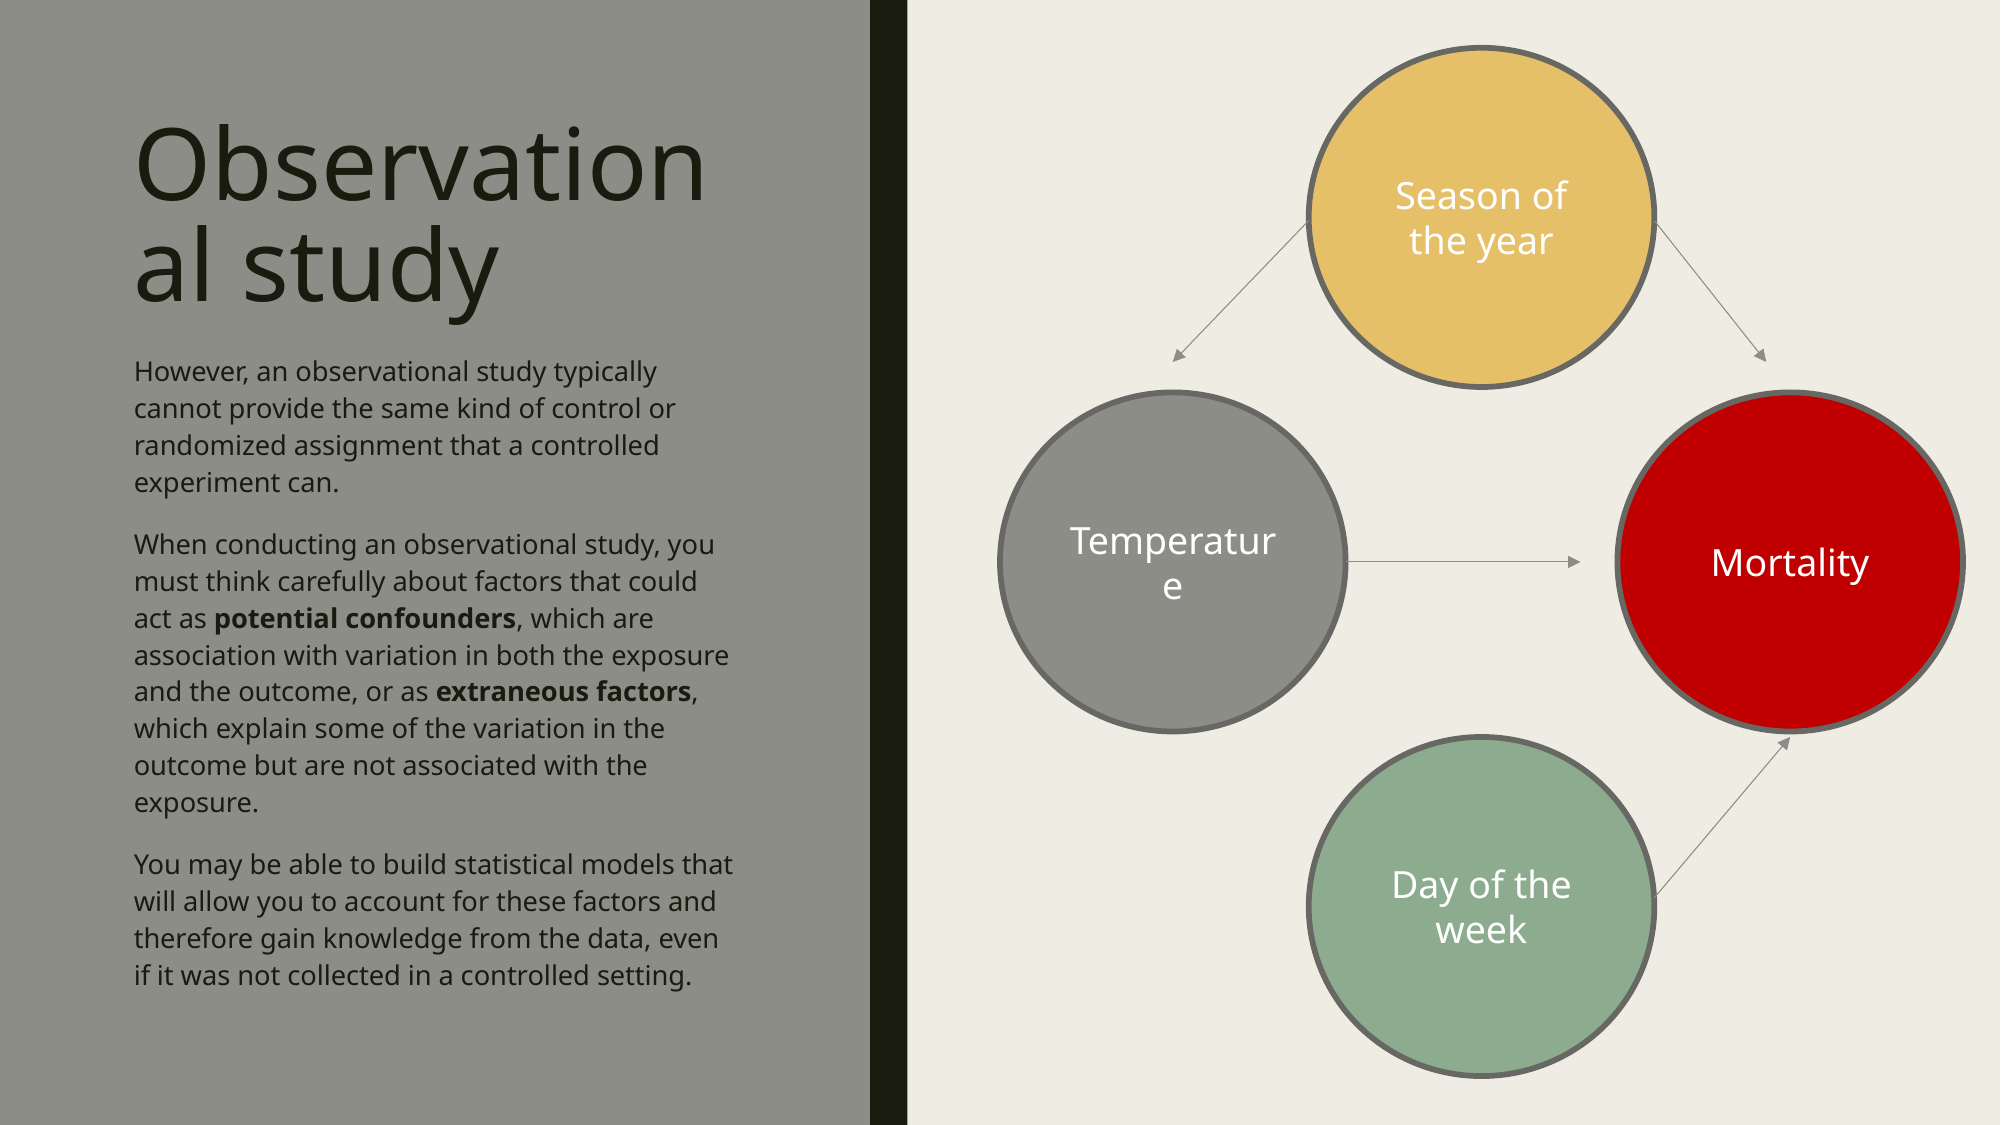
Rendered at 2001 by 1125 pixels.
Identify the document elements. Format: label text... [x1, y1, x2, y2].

text_box Season of the year [1305, 44, 1658, 390]
text_box Day of the week [1305, 734, 1658, 1079]
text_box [1172, 220, 1309, 362]
list However, an observational study typically cannot provide the same kind of control or randomized assignment that a controlled experiment can. When conducting an observational study, you must think carefully about factors that could act as potential confounders, which are association with variation in both the exposure and the outcome, or as extraneous factors, which explain some of the variation in the outcome but are not associated with the exposure. You may be able to build statistical models that will allow you to account for these factors and therefore gain knowledge from the data, even if it was not collected in a controlled setting. [118, 342, 752, 1036]
text_box Mortality [1614, 389, 1966, 735]
text_box Temperature [997, 389, 1349, 735]
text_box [1654, 220, 1767, 362]
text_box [1654, 736, 1791, 898]
title Observational study [118, 112, 752, 342]
